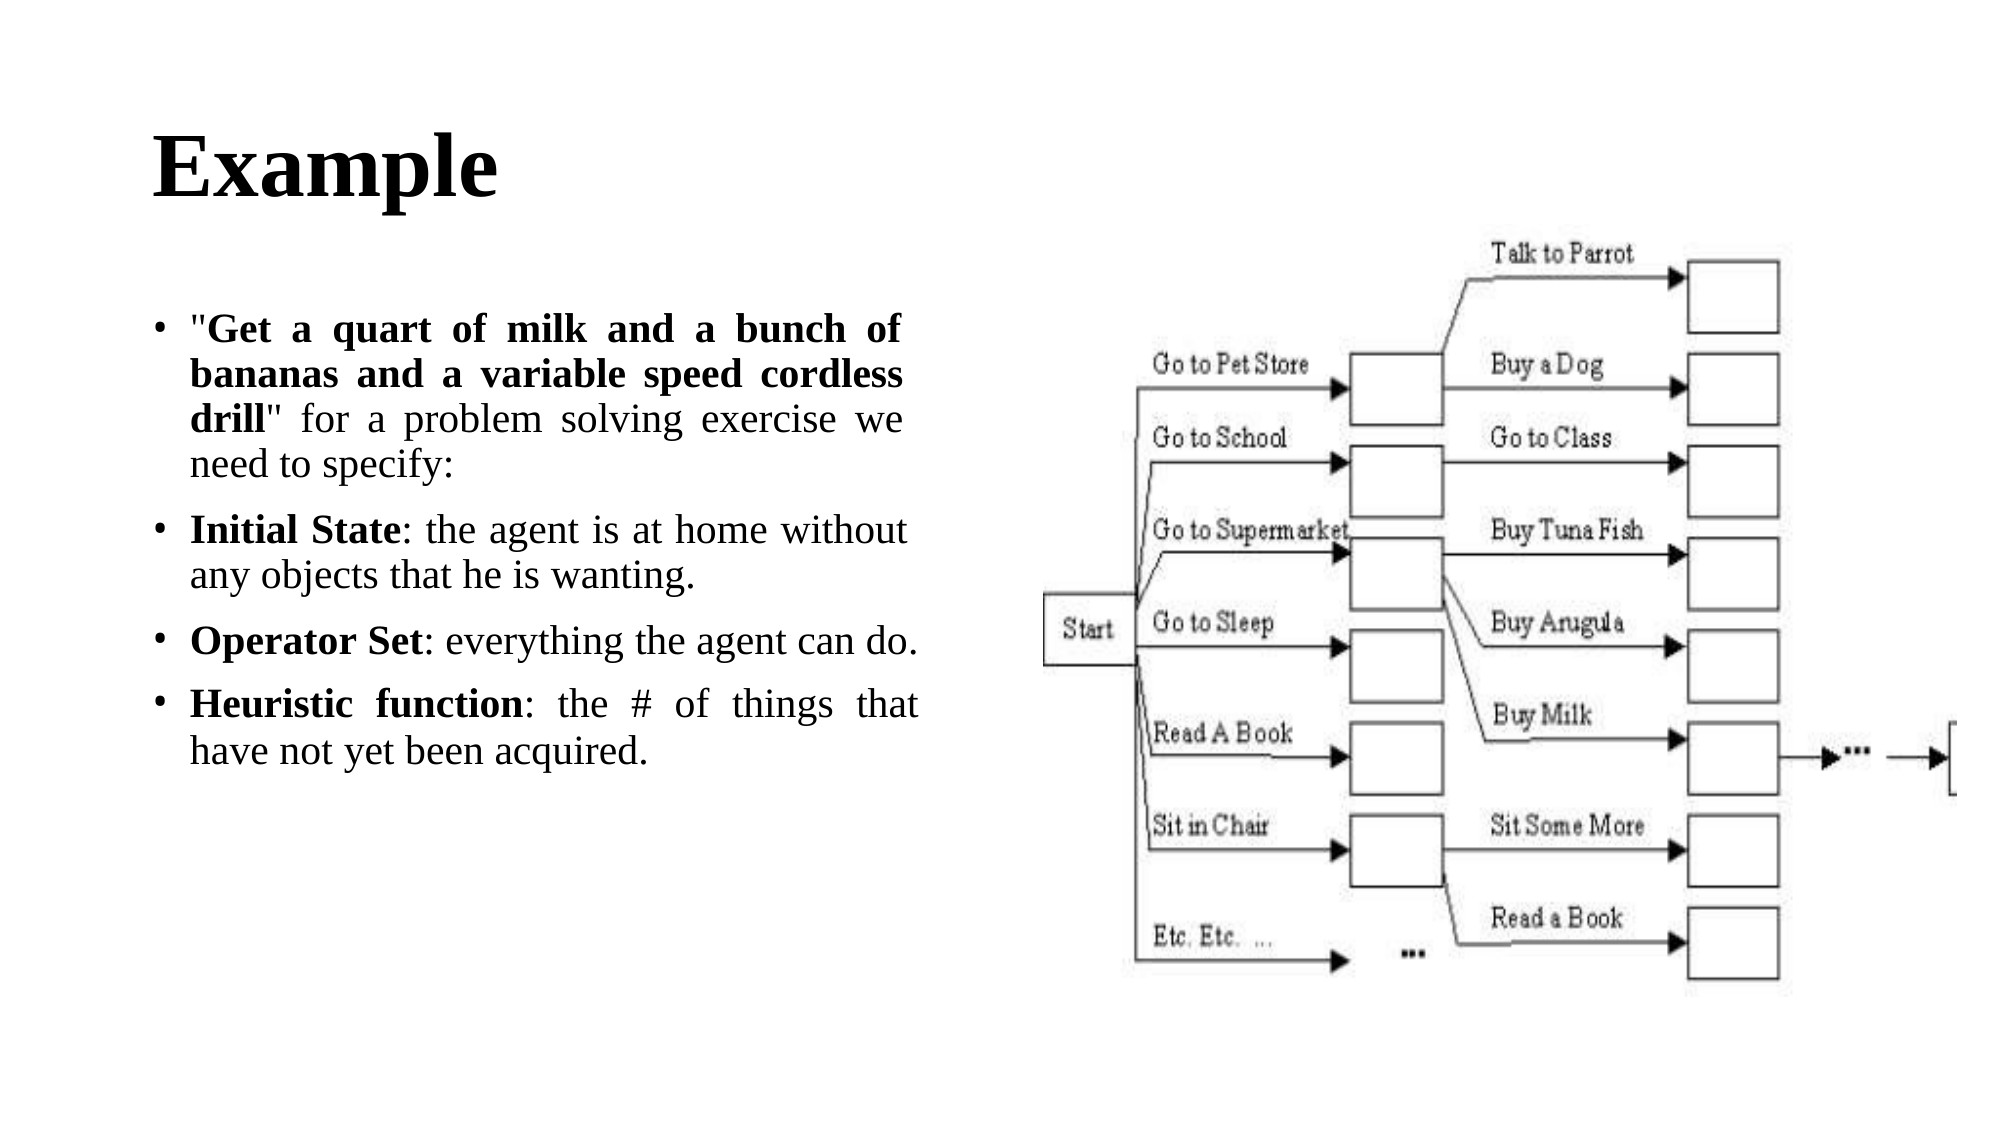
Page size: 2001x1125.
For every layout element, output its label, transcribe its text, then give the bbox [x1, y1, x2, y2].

text_box "Get a quart of milk and a bunch of bananas and a variable speed cordless drill" for a problem solving exercise we need to specify: Initial State: the agent is at home without any objects that he is wanting. Operator Set: everything the agent can do. Heuristic function: the # of things that have not yet been acquired. [150, 298, 922, 774]
title Example [150, 102, 502, 293]
picture [1043, 224, 1958, 997]
